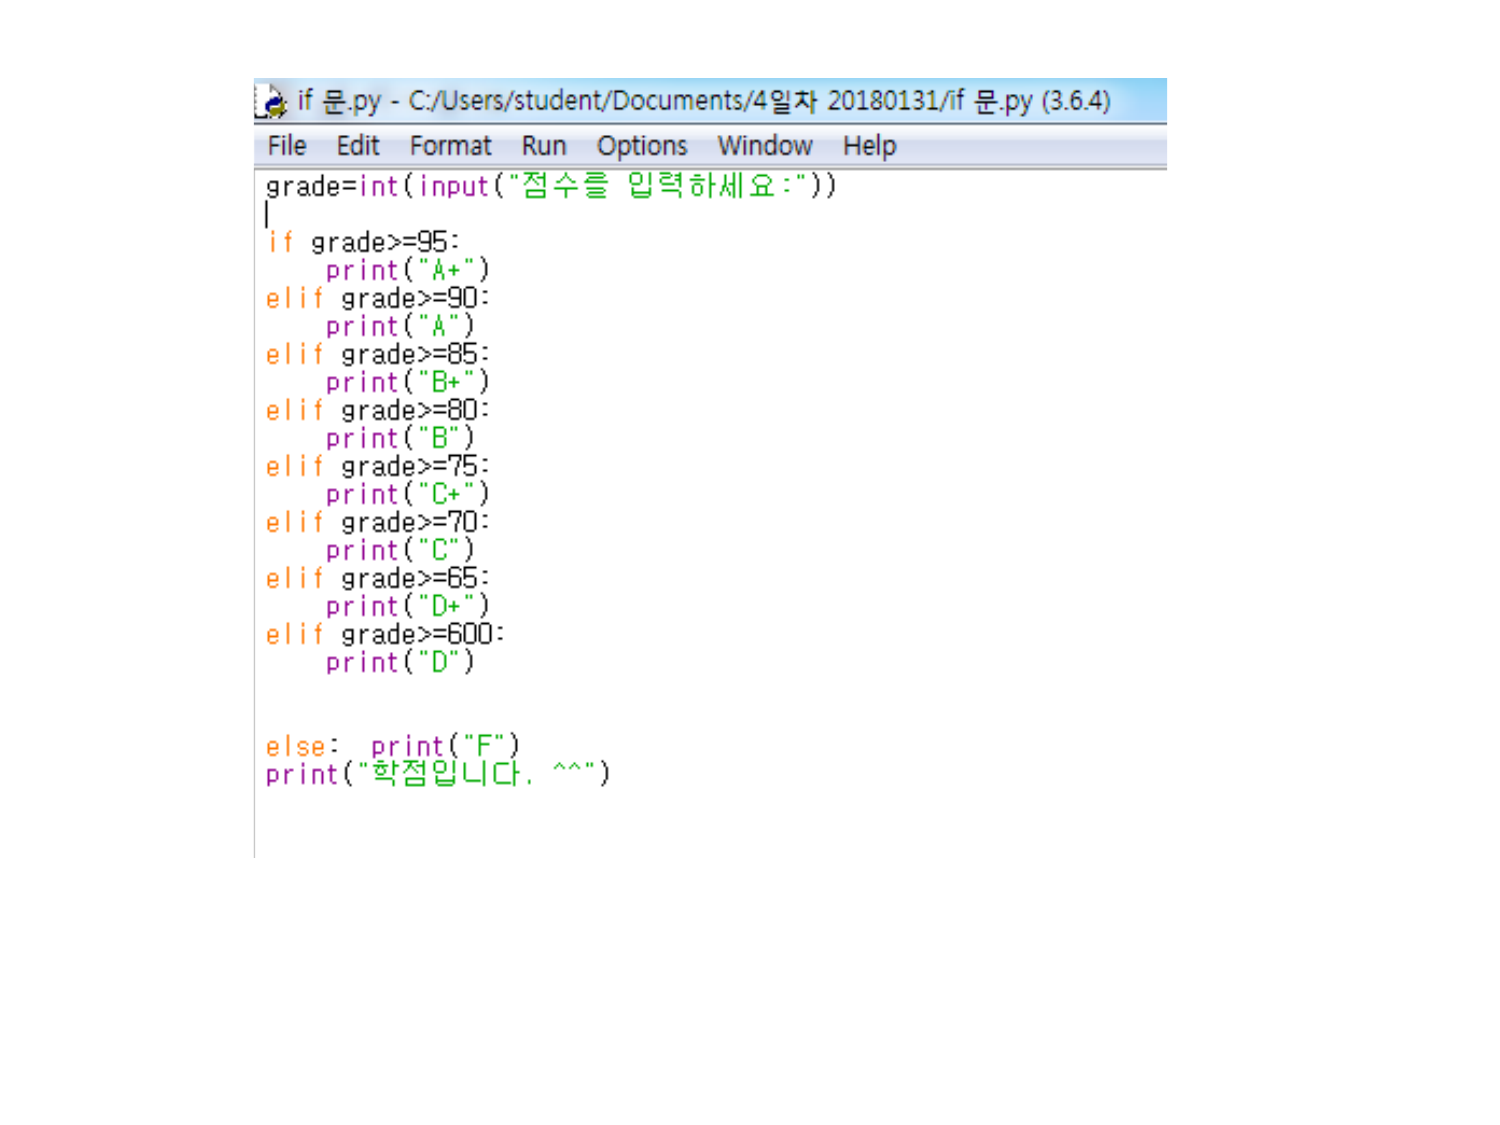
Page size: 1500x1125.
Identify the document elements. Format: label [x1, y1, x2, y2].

picture [253, 77, 1168, 858]
